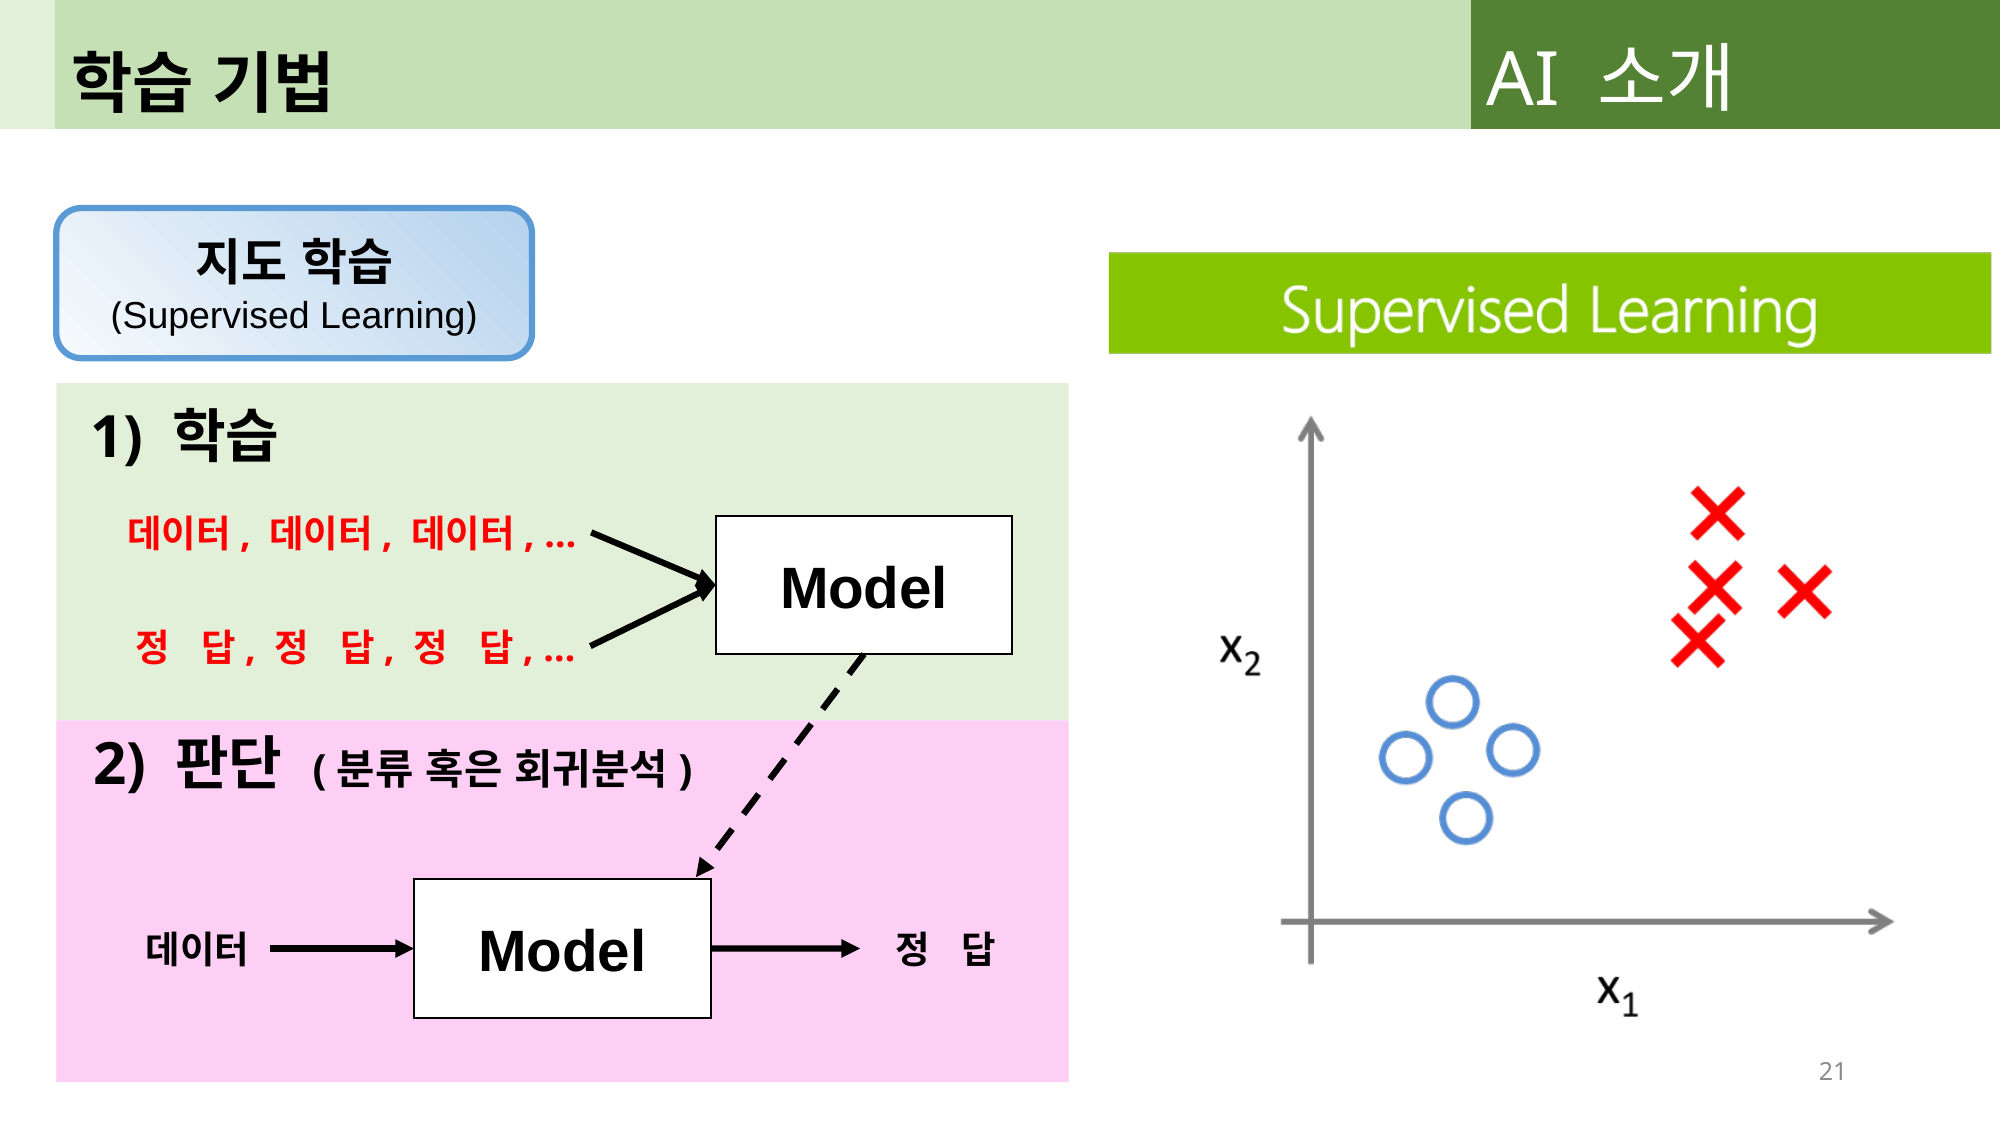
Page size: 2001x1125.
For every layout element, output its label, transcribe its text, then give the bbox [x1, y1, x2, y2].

text_box [55, 719, 1070, 1083]
slide_number 21 [1412, 1051, 1863, 1103]
text_box 2) 판단 (분류 혹은 회귀분석) [78, 718, 695, 804]
text_box 학습 기법 [55, 0, 1471, 129]
picture [1108, 249, 1994, 1051]
text_box Model [413, 878, 712, 1019]
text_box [589, 532, 716, 585]
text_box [695, 654, 865, 878]
text_box 지도 학습 (Supervised Learning) [55, 207, 533, 359]
text_box 1) 학습 [75, 391, 295, 477]
text_box 데이터, 데이터, 데이터, … [112, 502, 592, 563]
text_box 데이터 [130, 918, 265, 978]
text_box 정 답 [880, 918, 1011, 978]
text_box [0, 0, 55, 129]
text_box 정 답, 정 답, 정 답, … [120, 616, 591, 676]
text_box AI 소개 [1471, 0, 2000, 129]
text_box [55, 382, 1070, 719]
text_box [596, 584, 716, 647]
text_box Model [715, 515, 1013, 655]
